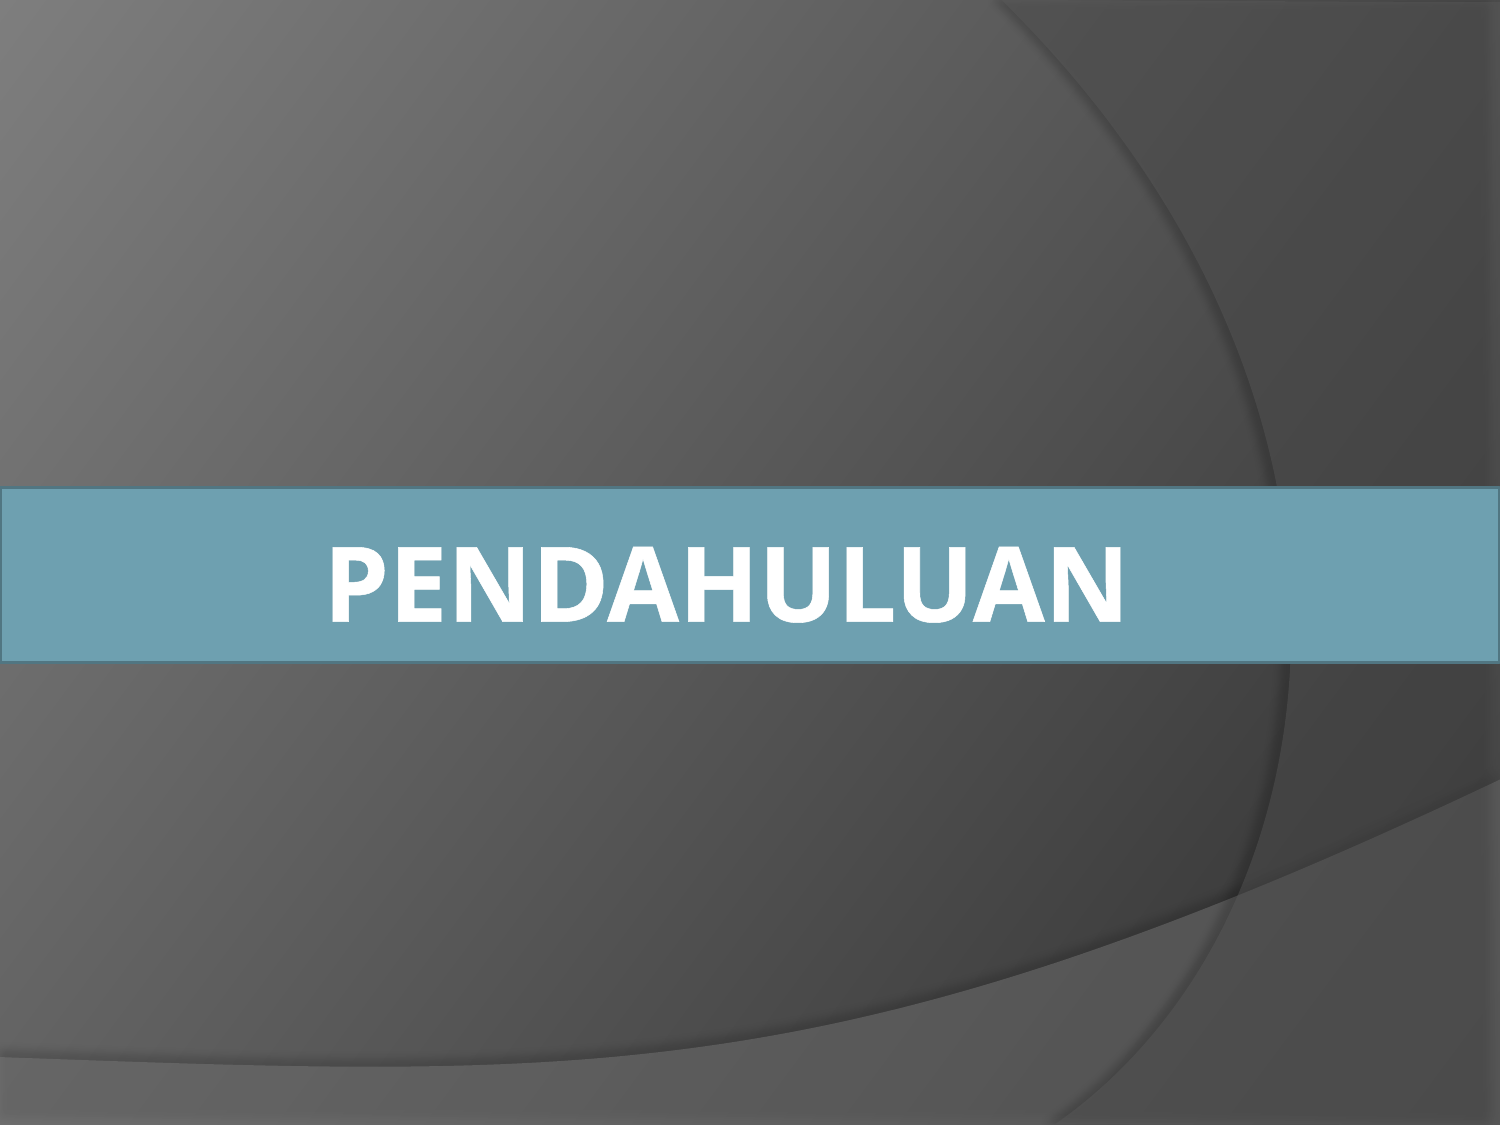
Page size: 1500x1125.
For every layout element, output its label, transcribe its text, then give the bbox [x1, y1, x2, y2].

title Pendahuluan [74, 510, 1138, 888]
text_box [0, 486, 1500, 664]
